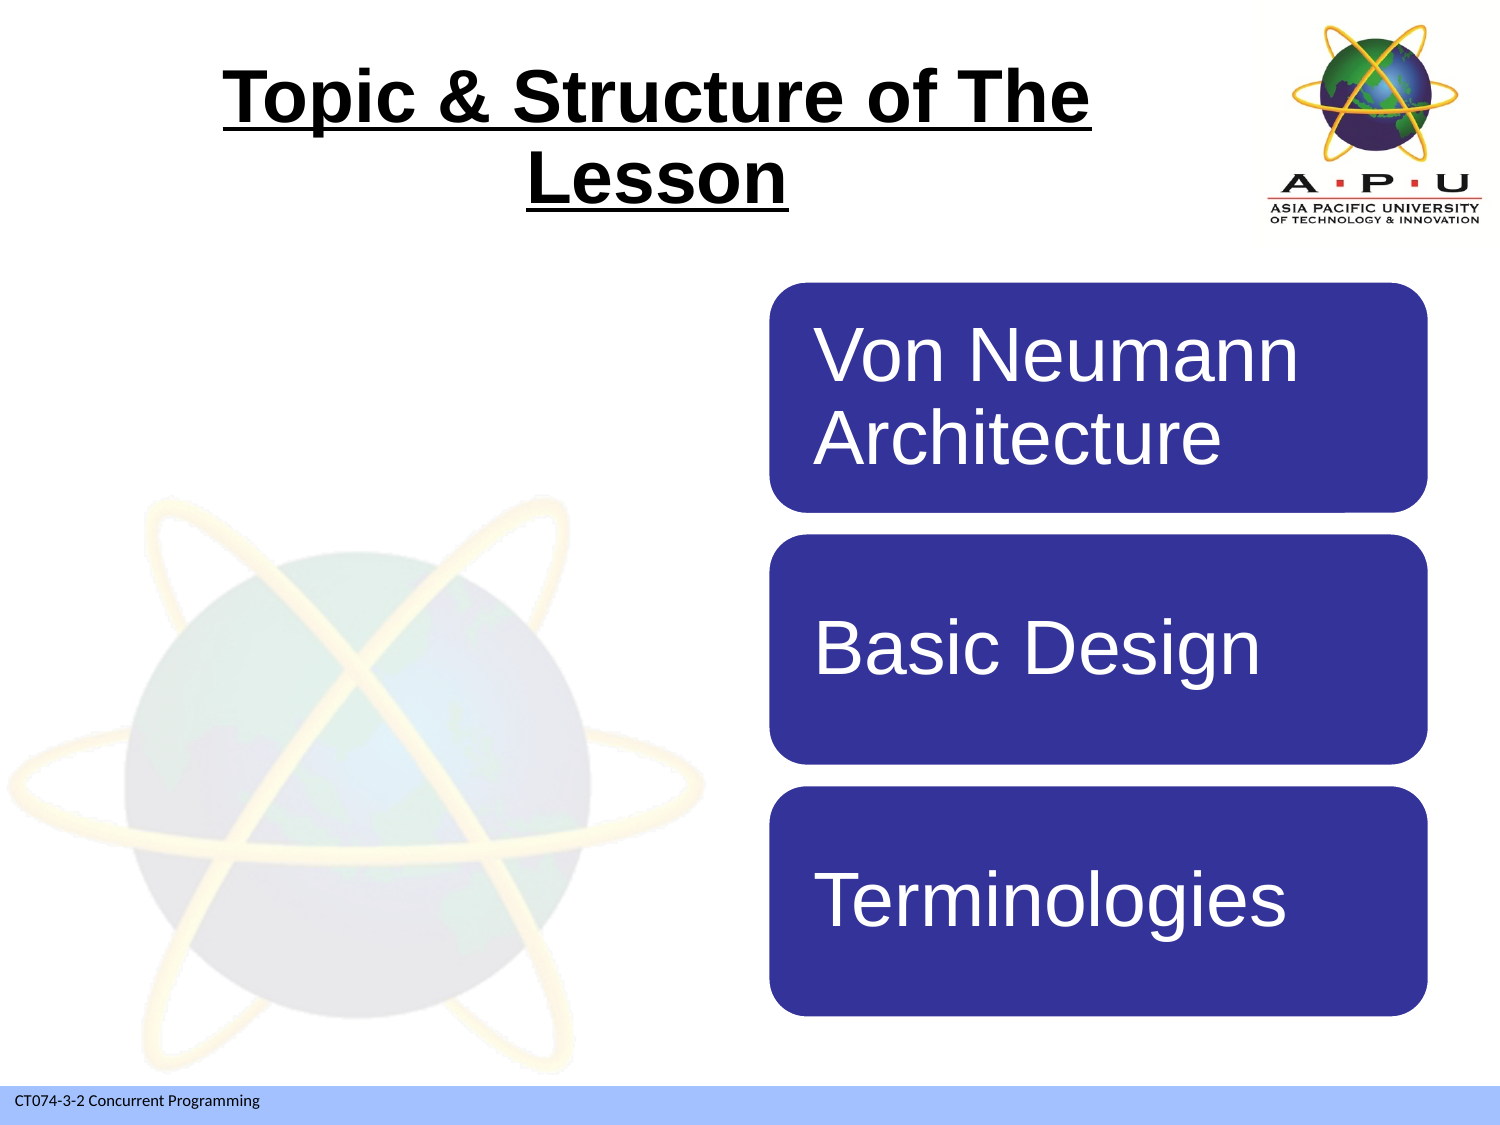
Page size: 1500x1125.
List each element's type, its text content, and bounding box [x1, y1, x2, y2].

title Topic & Structure of The Lesson [79, 45, 1235, 233]
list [767, 278, 1431, 1021]
picture [1251, 0, 1500, 249]
